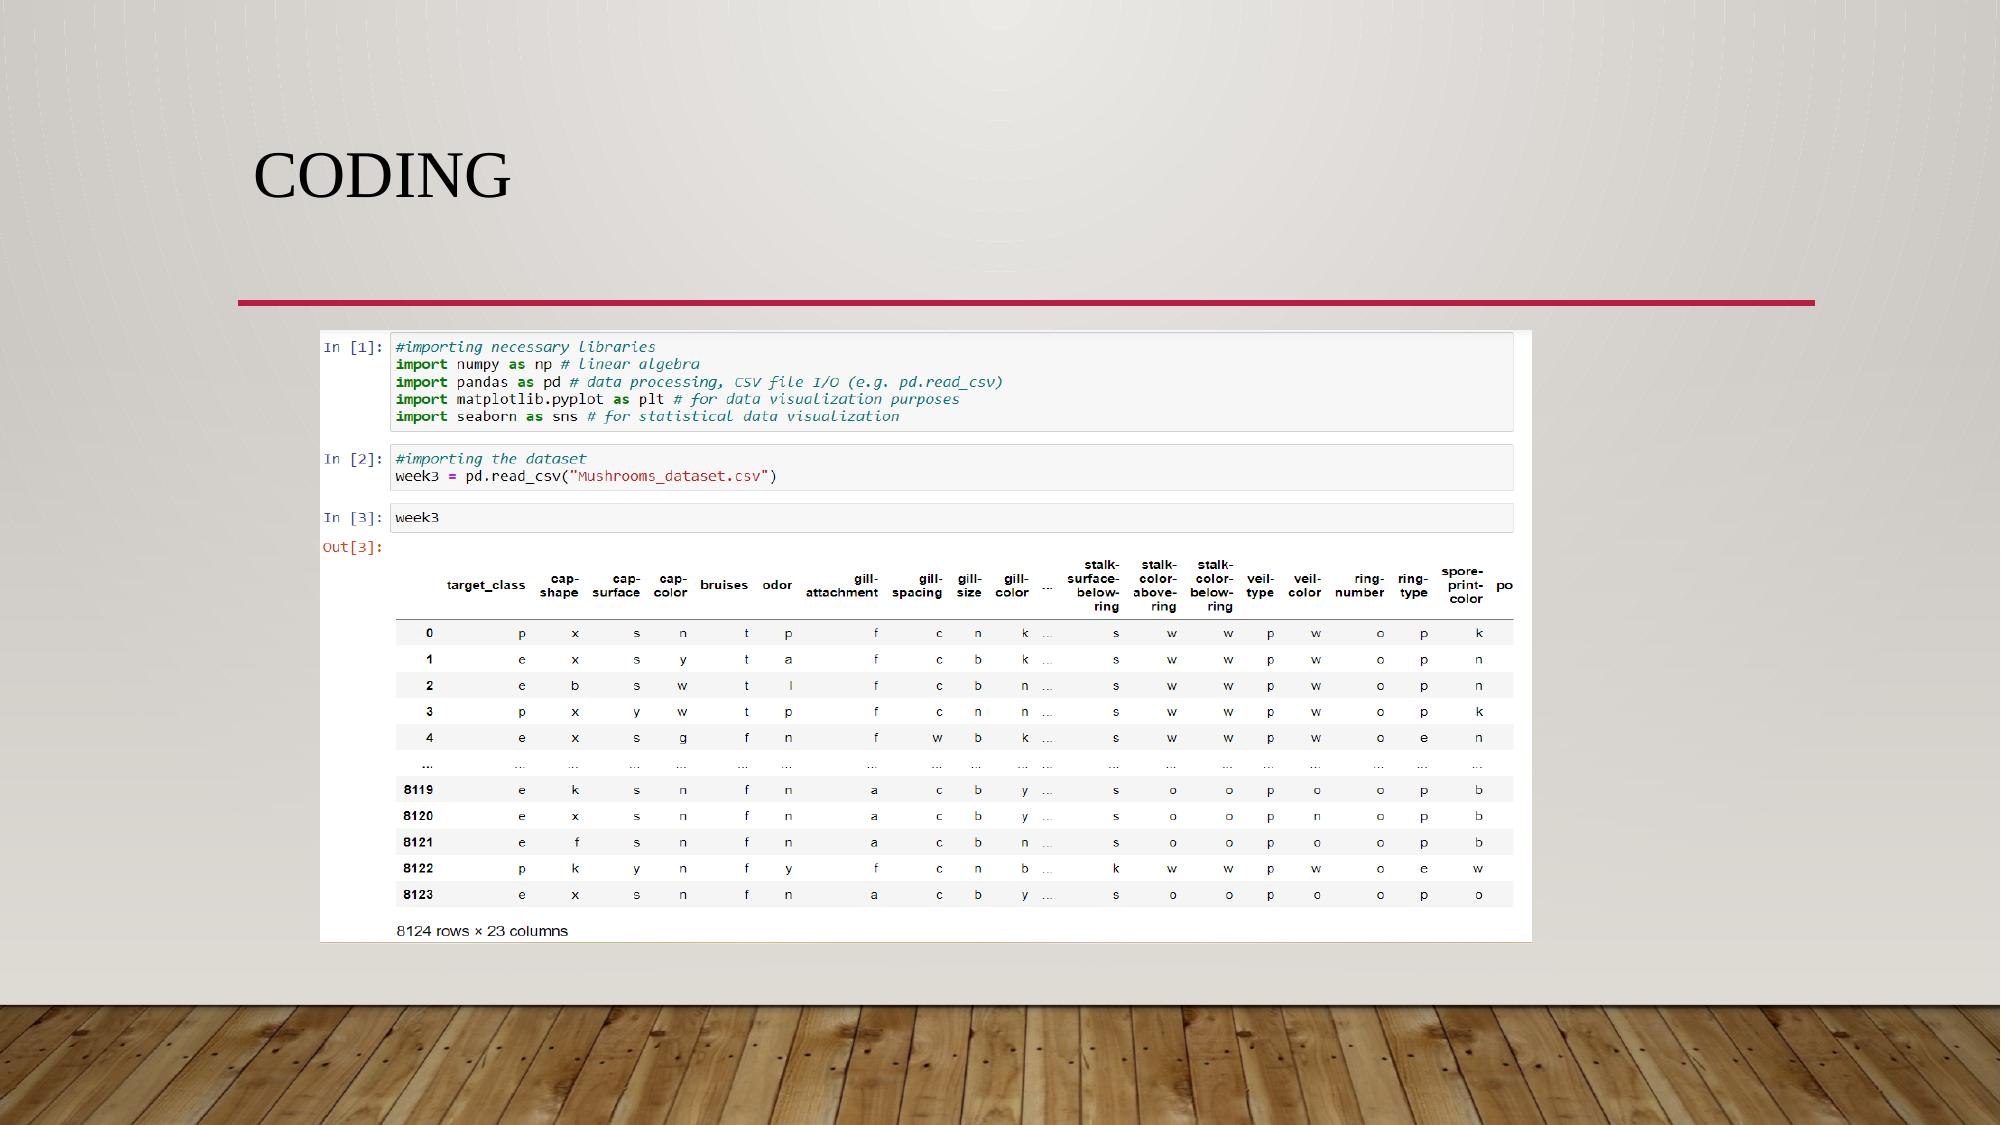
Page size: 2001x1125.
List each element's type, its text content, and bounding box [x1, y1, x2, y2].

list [320, 330, 1532, 945]
picture [0, 1005, 2000, 1125]
title CODING [238, 131, 1814, 305]
